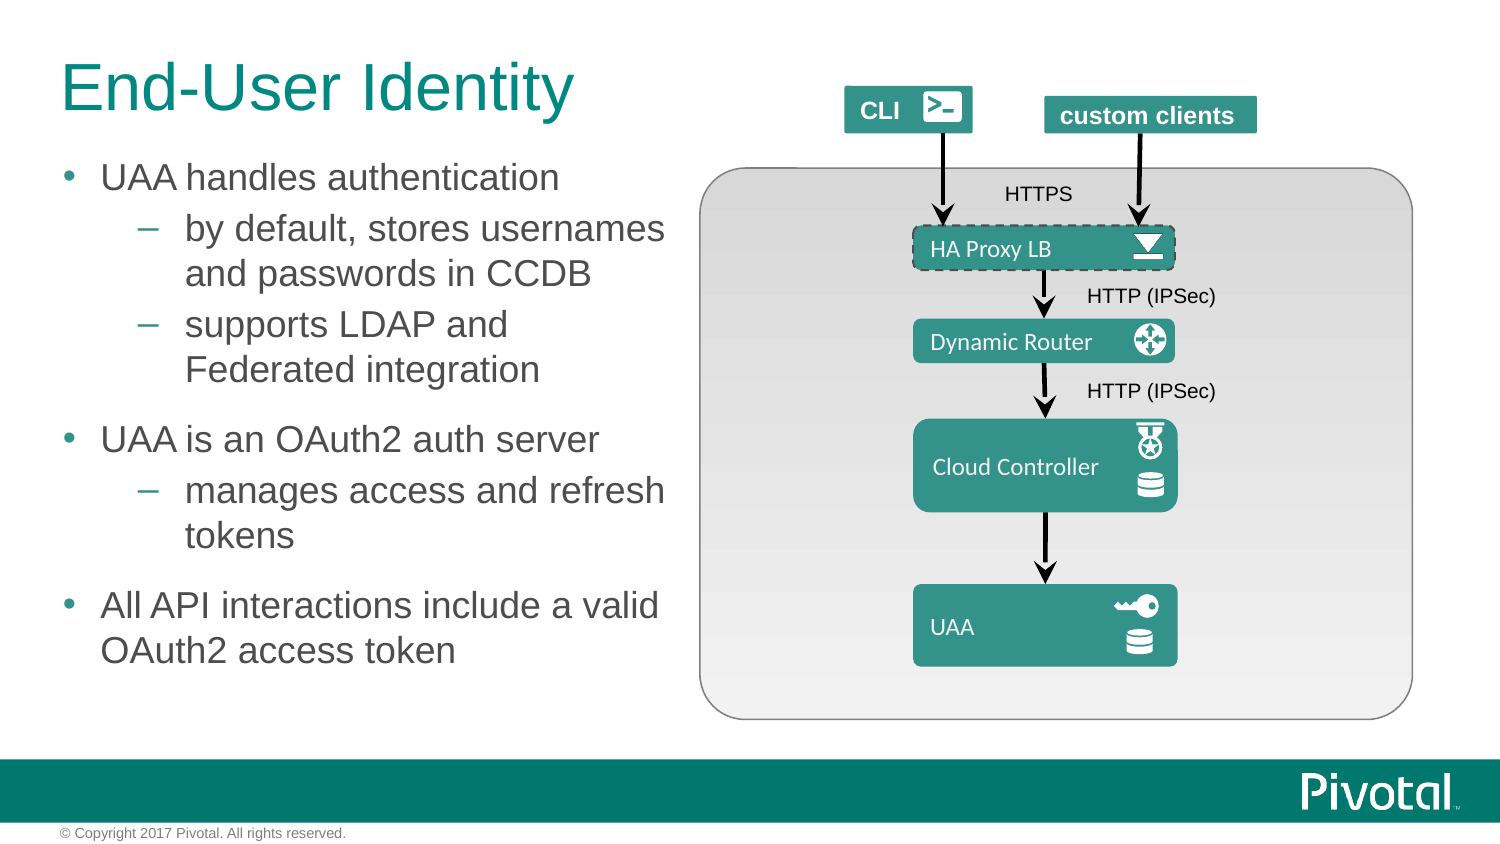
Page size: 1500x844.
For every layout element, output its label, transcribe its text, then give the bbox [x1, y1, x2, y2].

picture [1302, 773, 1460, 810]
text_box CLI [844, 85, 973, 134]
list UAA handles authentication by default, stores usernames and passwords in CCDB supports LDAP and Federated integration UAA is an OAuth2 auth server manages access and refresh tokens All API interactions include a valid OAuth2 access token [62, 152, 674, 766]
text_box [912, 318, 1176, 364]
text_box [699, 168, 1413, 720]
text_box [923, 91, 962, 122]
text_box HTTPS [958, 172, 1119, 214]
text_box HTTP (IPSec) [1057, 275, 1246, 316]
text_box custom clients [1044, 95, 1257, 134]
title End-User Identity [60, 53, 1440, 129]
text_box UAA [913, 584, 1178, 667]
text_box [912, 418, 1179, 513]
text_box [1126, 629, 1153, 655]
text_box HTTP (IPSec) [1057, 370, 1246, 411]
text_box [1113, 594, 1159, 618]
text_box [912, 223, 1176, 271]
